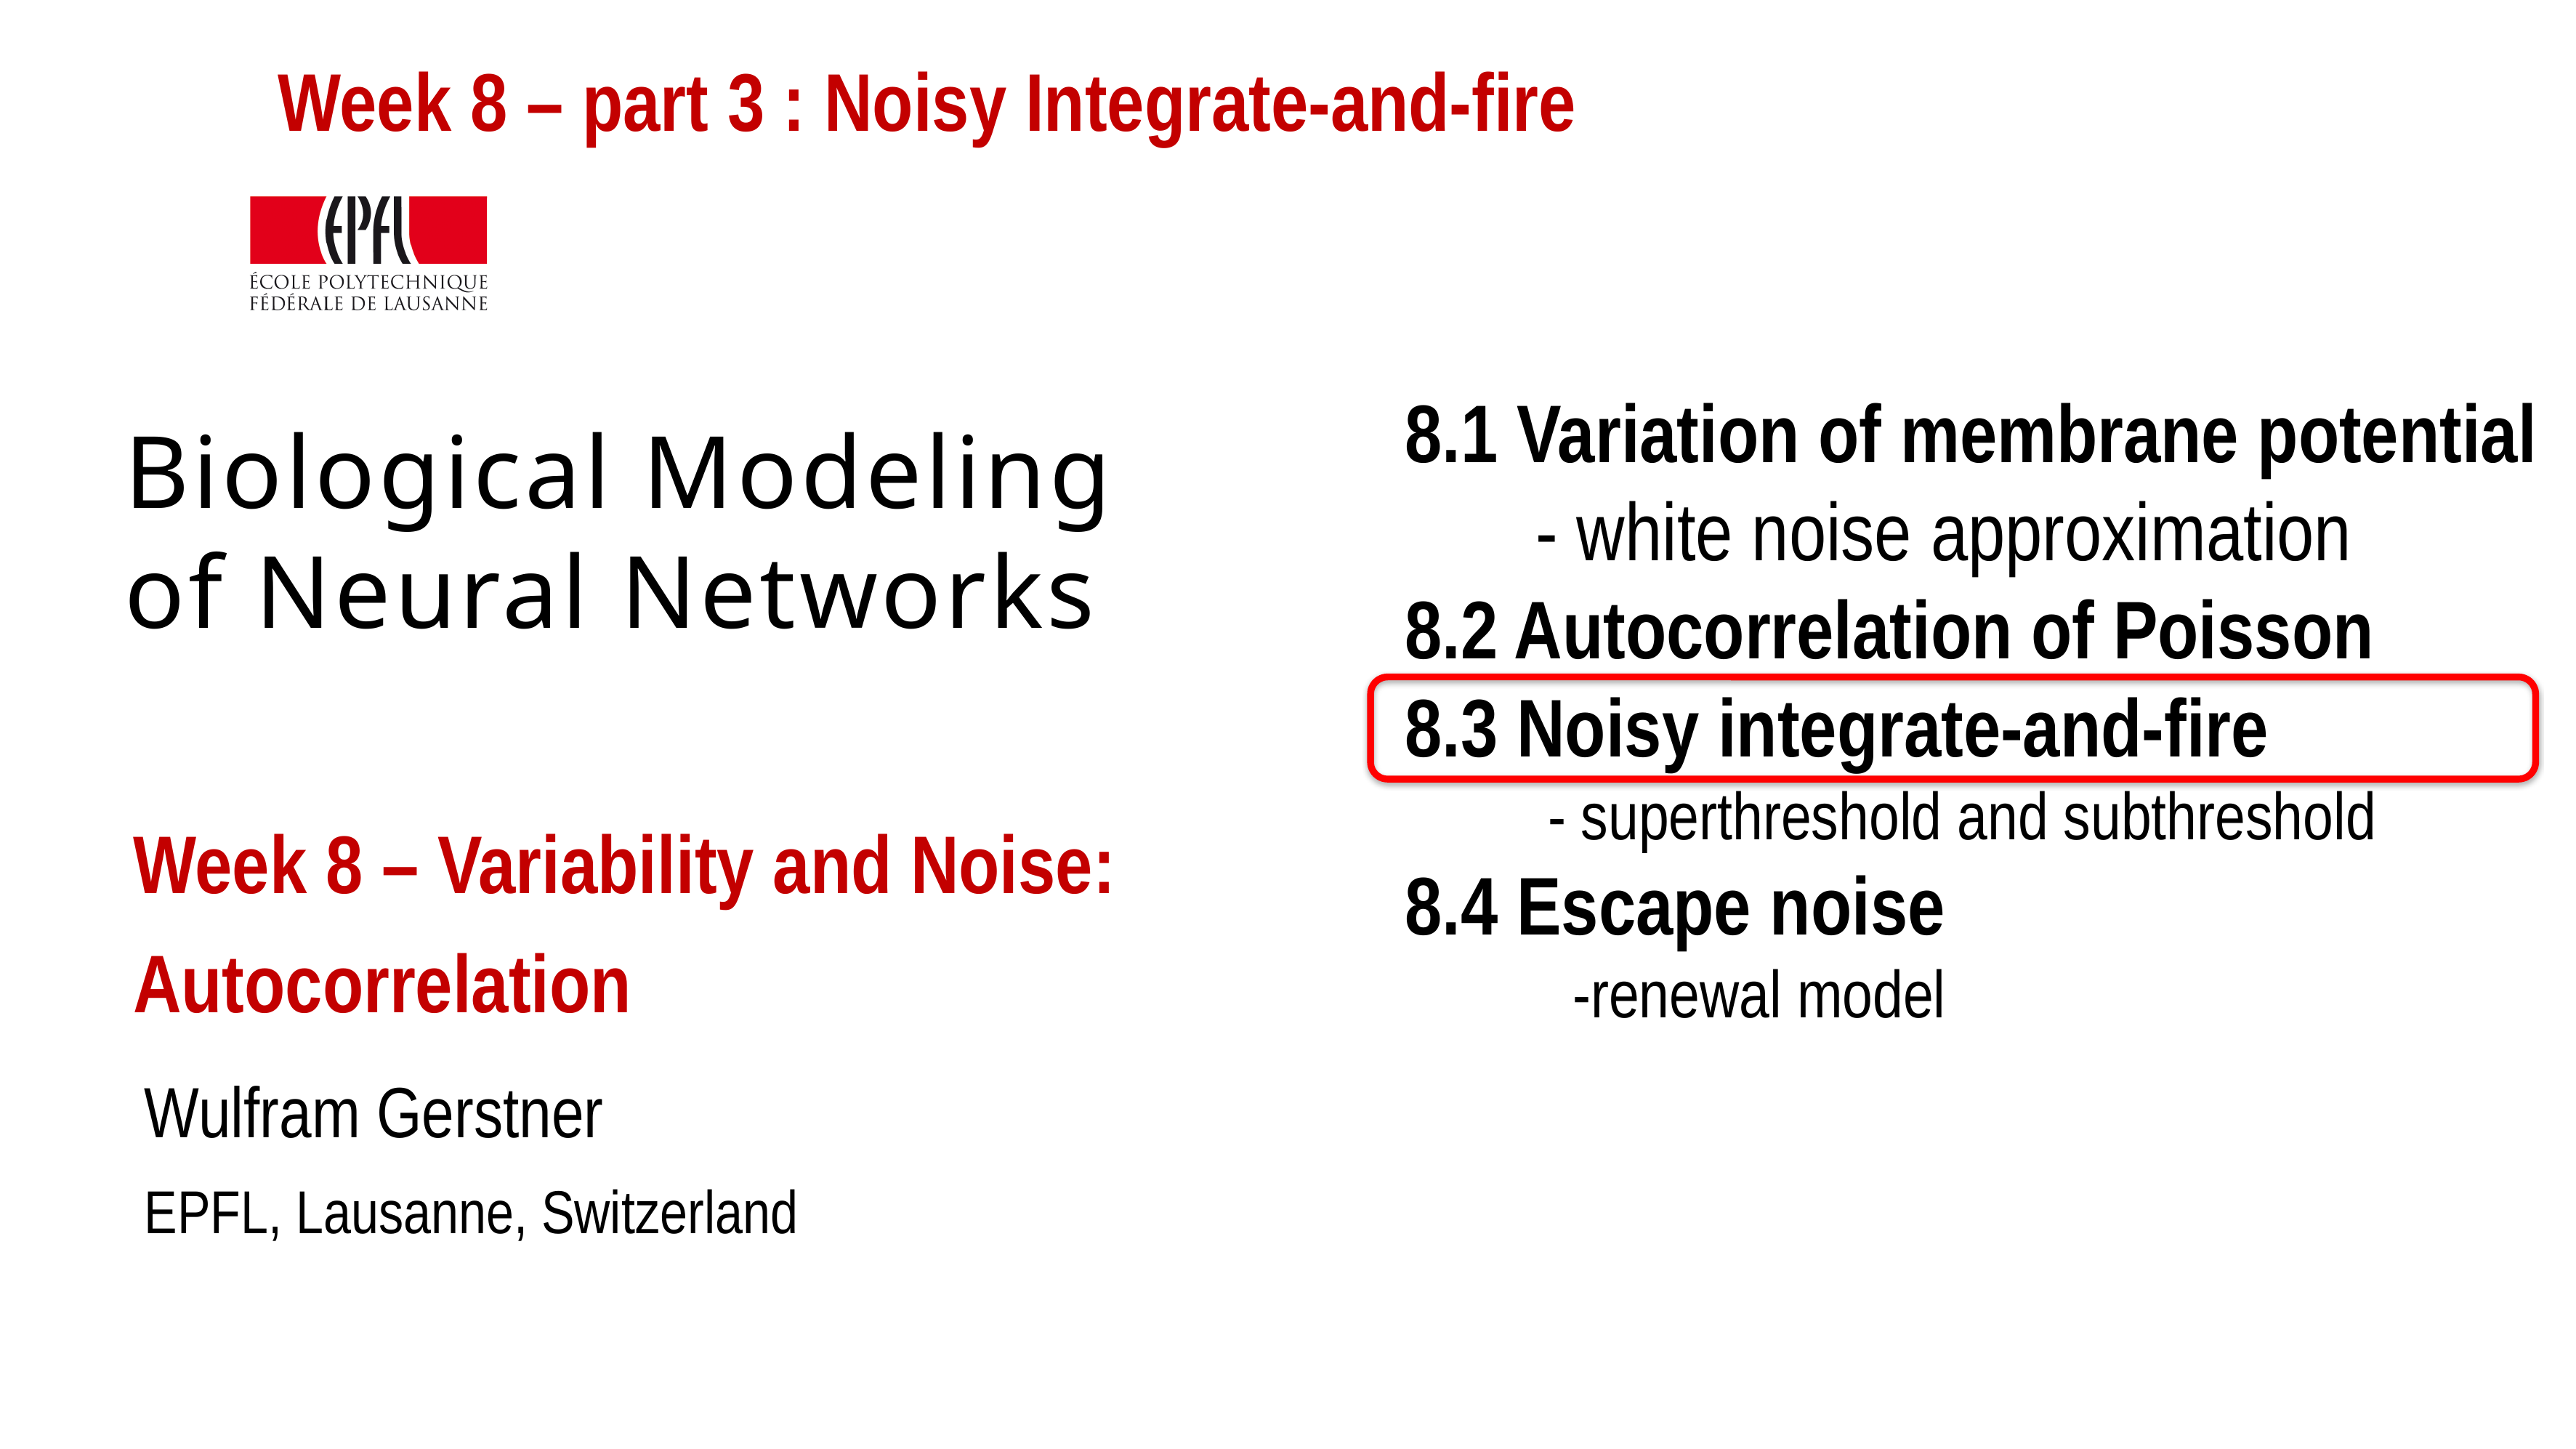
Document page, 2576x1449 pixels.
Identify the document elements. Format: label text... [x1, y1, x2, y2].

picture [242, 188, 495, 318]
title Biological Modeling of Neural Networks [113, 403, 1216, 752]
text_box 8.1 Variation of membrane potential - white noise approximation 8.2 Autocorrelation of Poisson 8.3 Noisy integrate-and-fire - superthreshold and subthreshold 8.4 Escape noise -renewal model [1333, 123, 2576, 1288]
text_box [1370, 676, 2537, 780]
list Wulfram Gerstner EPFL, Lausanne, Switzerland [133, 1060, 1044, 1288]
list Week 8 – Variability and Noise: Autocorrelation [122, 806, 1333, 1061]
text_box Week 8 – part 3 : Noisy Integrate-and-fire [229, 44, 2536, 153]
